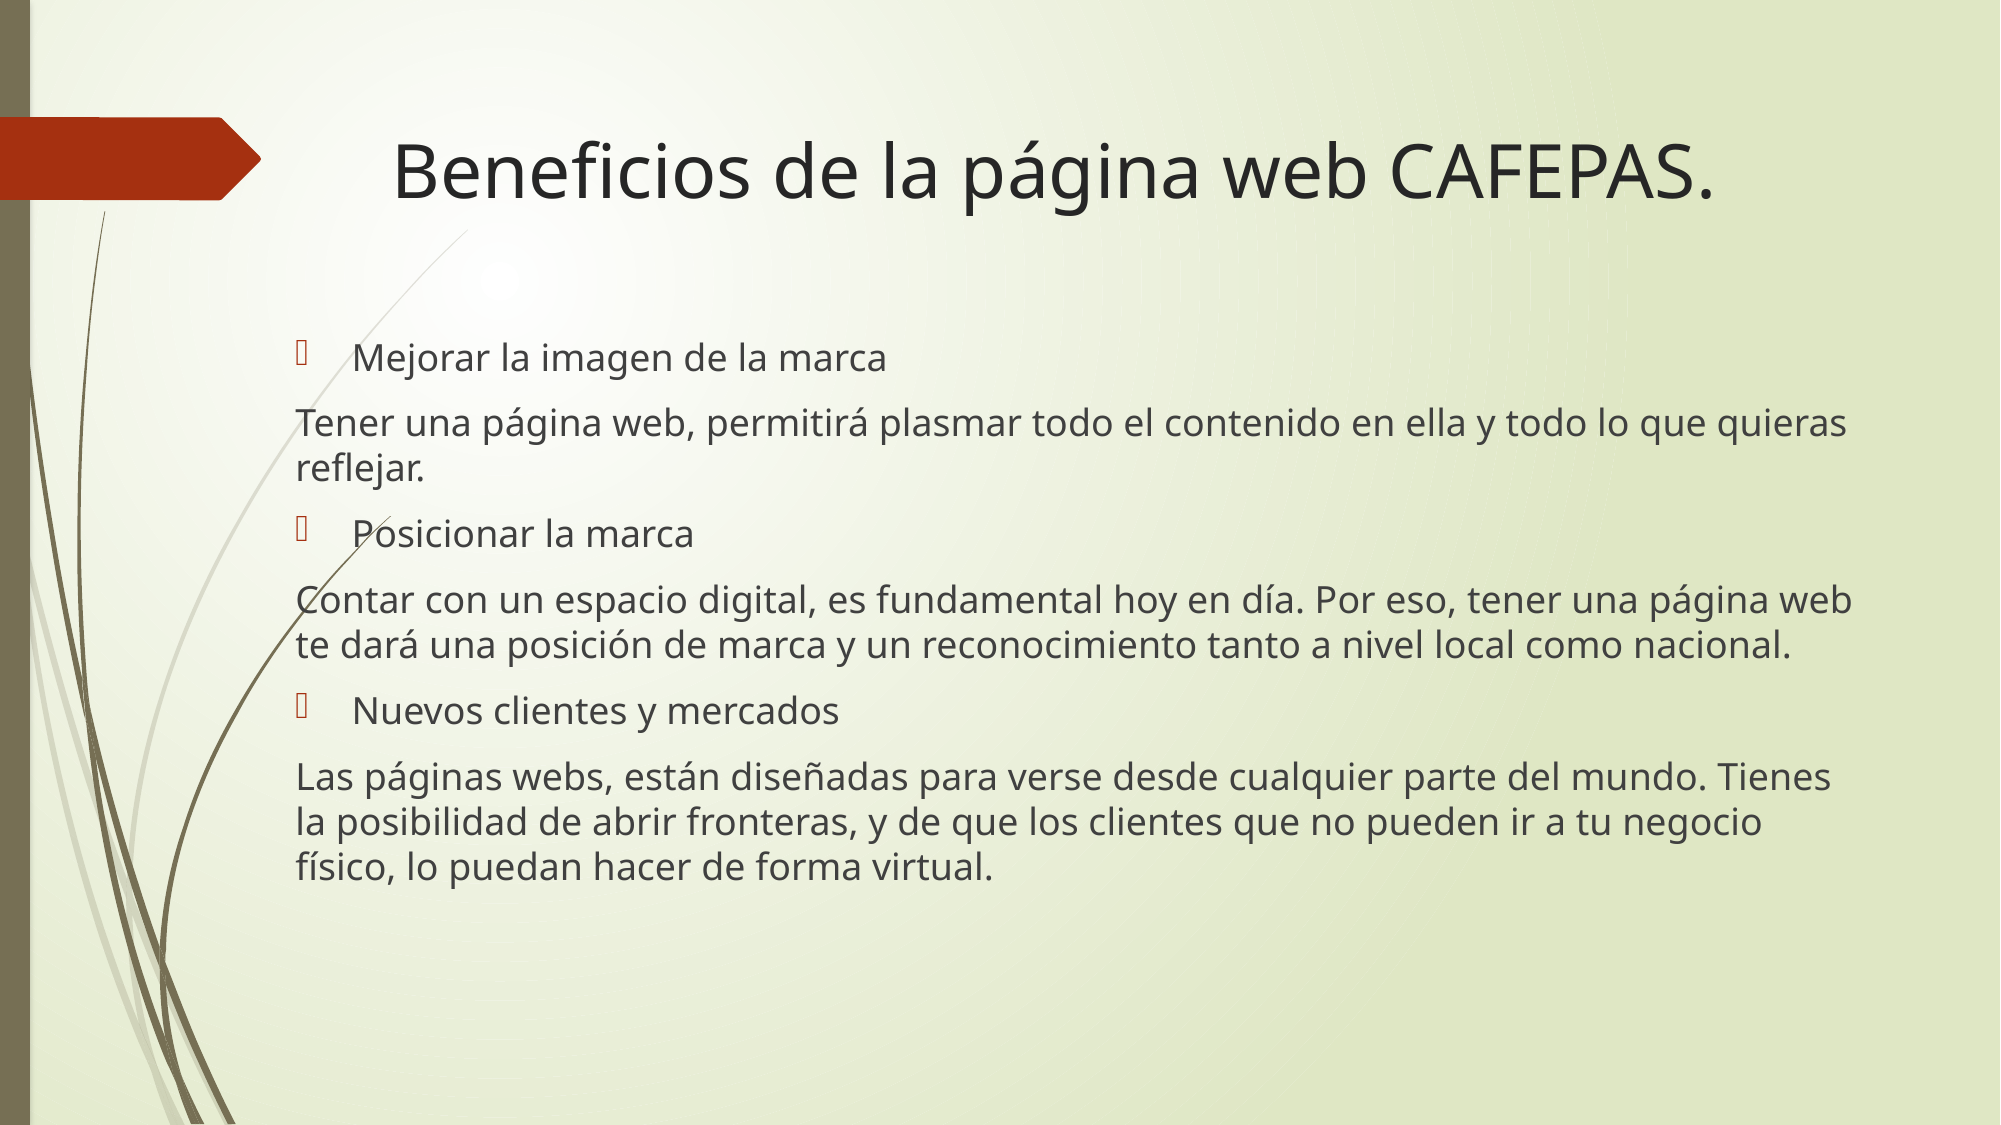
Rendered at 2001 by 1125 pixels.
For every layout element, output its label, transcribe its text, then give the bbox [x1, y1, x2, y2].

title Beneficios de la página web CAFEPAS. [323, 115, 1786, 326]
list Mejorar la imagen de la marca Tener una página web, permitirá plasmar todo el contenido en ella y todo lo que quieras reflejar. Posicionar la marca Contar con un espacio digital, es fundamental hoy en día. Por eso, tener una página web te dará una posición de marca y un reconocimiento tanto a nivel local como nacional. Nuevos clientes y mercados Las páginas webs, están diseñadas para verse desde cualquier parte del mundo. Tienes la posibilidad de abrir fronteras, y de que los clientes que no pueden ir a tu negocio físico, lo puedan hacer de forma virtual. [280, 326, 1888, 992]
